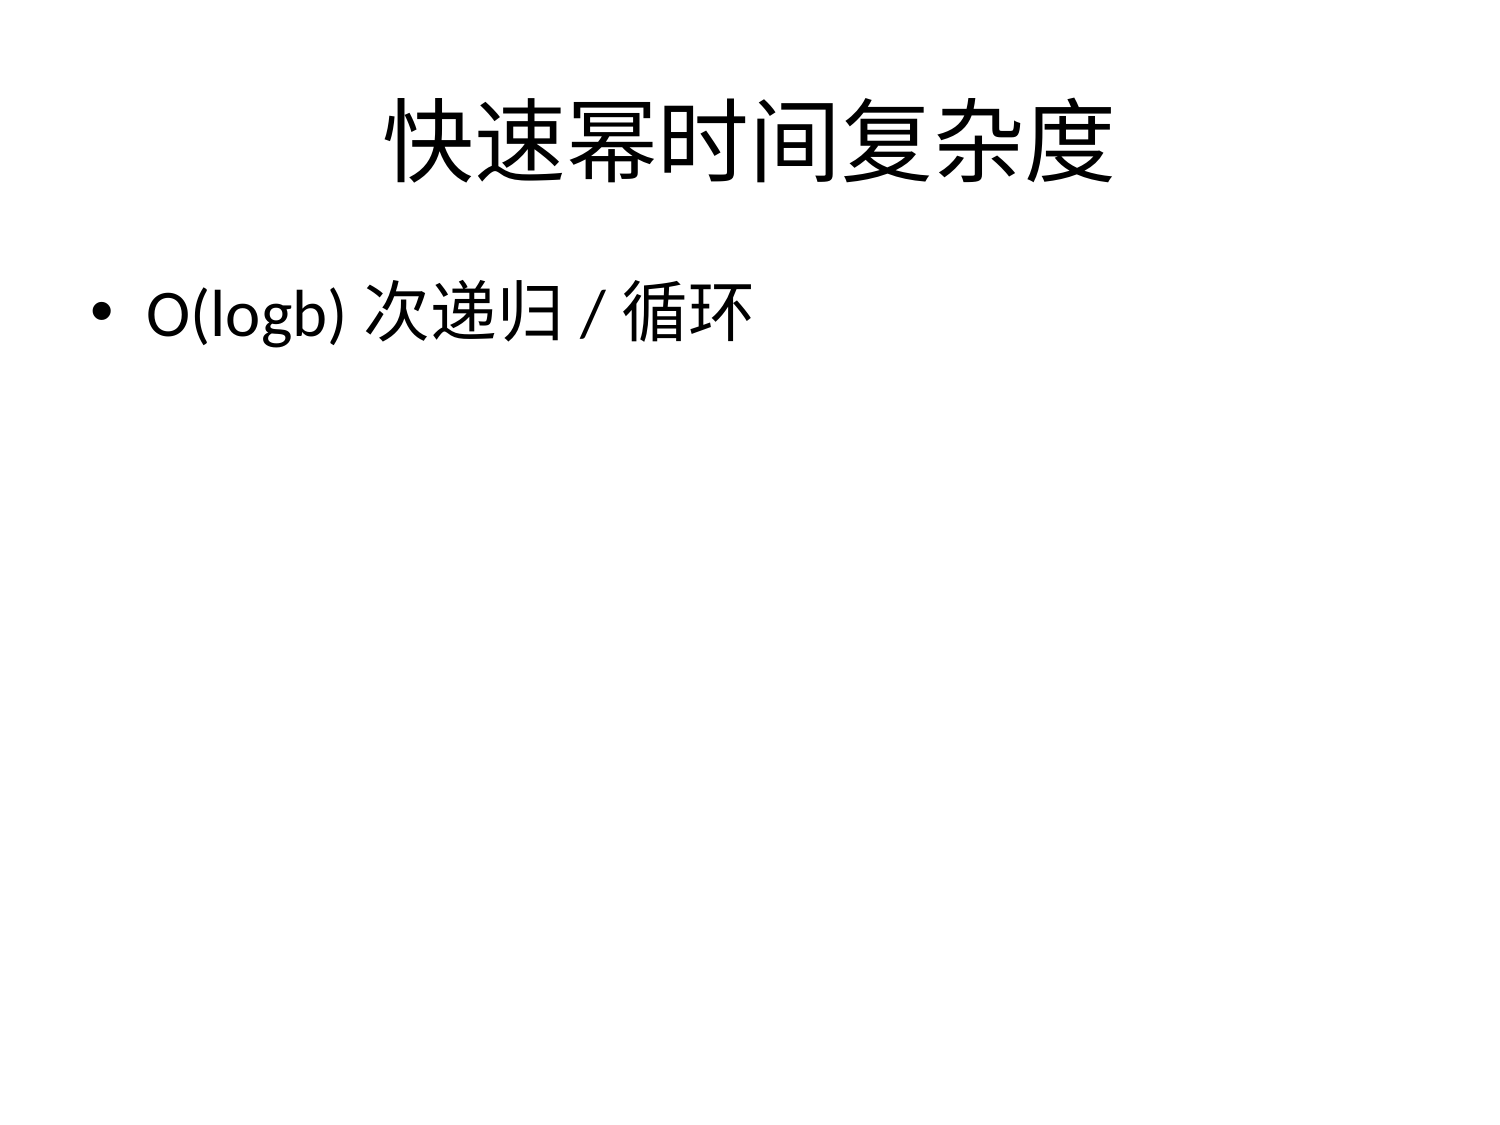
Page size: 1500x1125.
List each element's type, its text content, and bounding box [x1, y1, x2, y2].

title 快速幂时间复杂度 [75, 45, 1425, 233]
list O(logb)次递归/循环 [75, 262, 1425, 1005]
